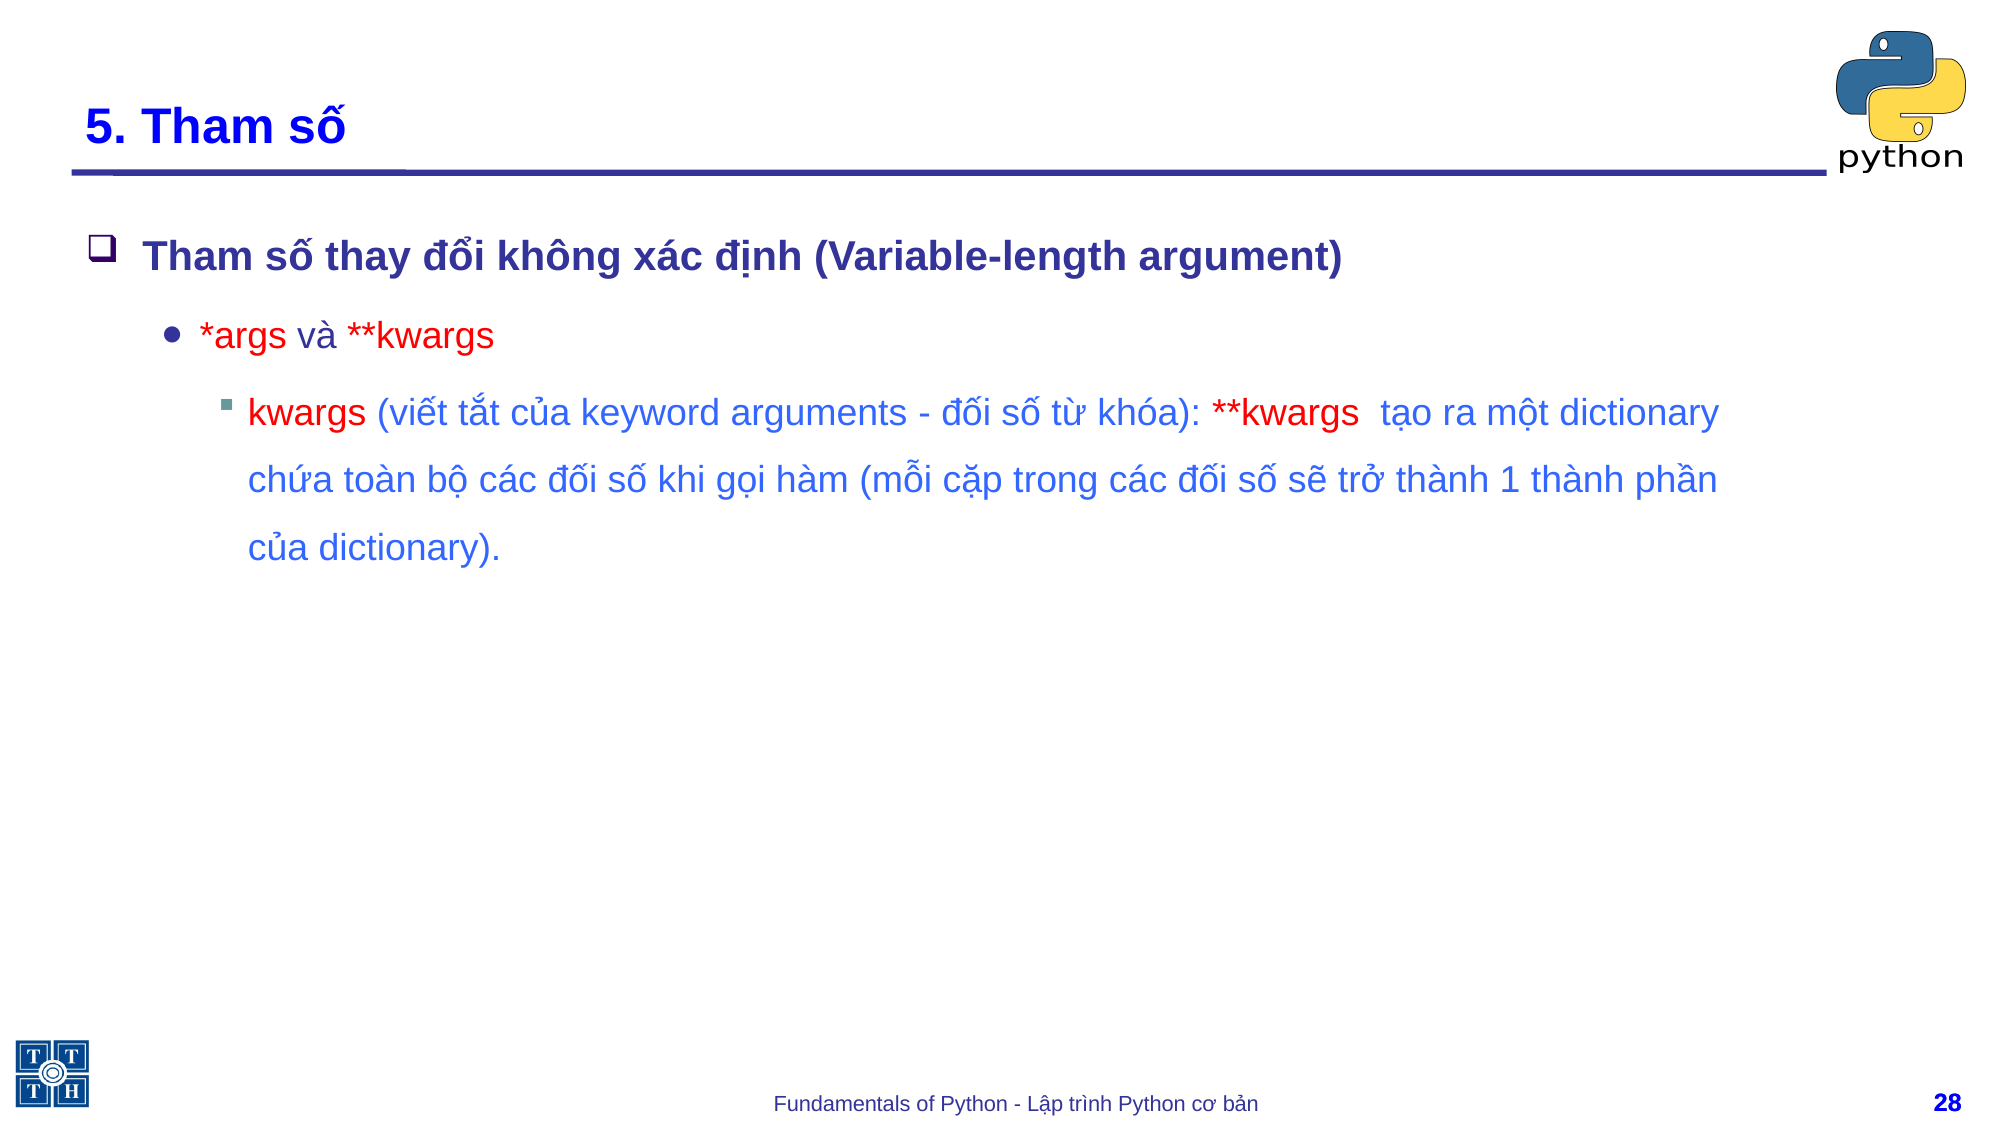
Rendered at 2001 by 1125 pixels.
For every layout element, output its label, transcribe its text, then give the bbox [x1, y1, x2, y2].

picture [15, 1039, 90, 1108]
list Tham số thay đổi không xác định (Variable-length argument) *args và **kwargs kwargs (viết tắt của keyword arguments - đối số từ khóa): **kwargs tạo ra một dictionary chứa toàn bộ các đối số khi gọi hàm (mỗi cặp trong các đối số sẽ trở thành 1 thành phần của dictionary). [70, 196, 1804, 1047]
picture [1836, 31, 1966, 173]
title 5. Tham số [70, 31, 1804, 161]
